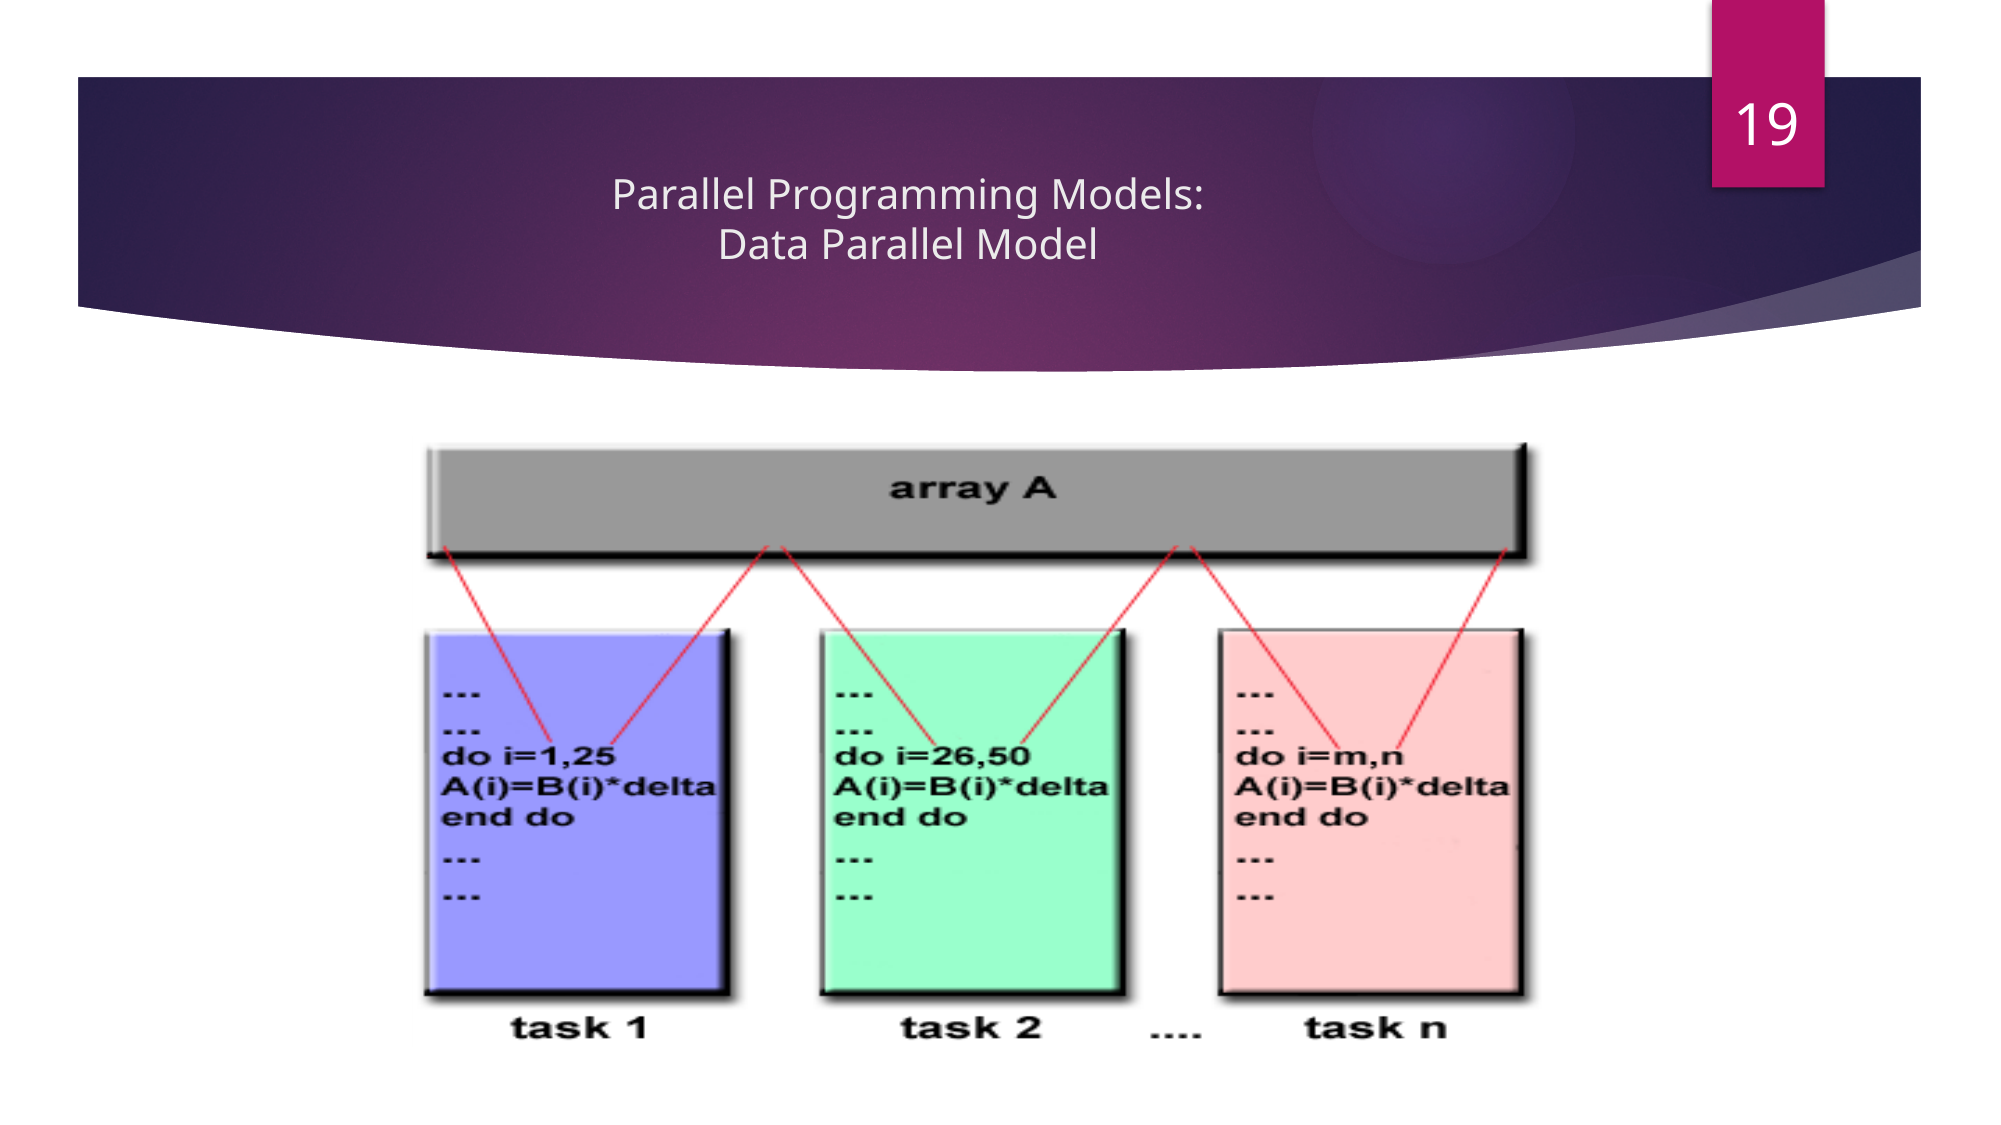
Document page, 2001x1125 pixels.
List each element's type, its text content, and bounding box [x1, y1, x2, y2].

title Parallel Programming Models: Data Parallel Model [189, 159, 1627, 276]
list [411, 436, 1550, 1048]
slide_number 19 [1698, 48, 1836, 175]
